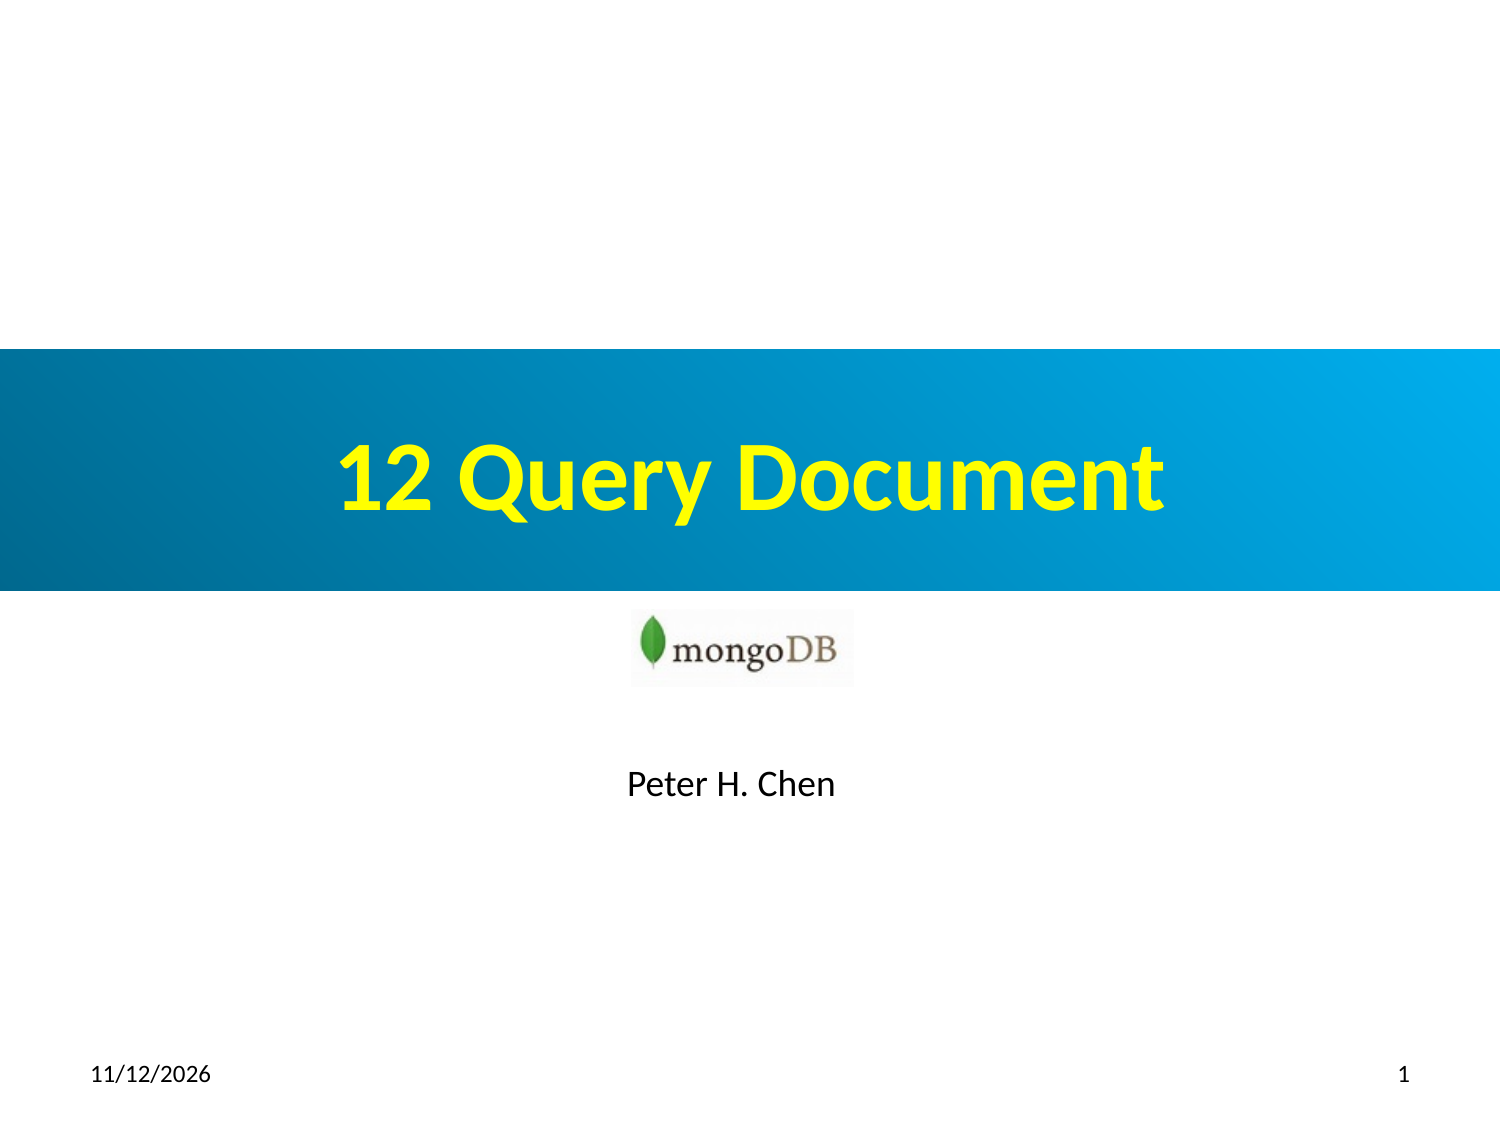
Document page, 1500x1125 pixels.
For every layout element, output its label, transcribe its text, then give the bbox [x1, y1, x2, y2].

slide_number 1 [1074, 1042, 1425, 1103]
picture [631, 609, 854, 687]
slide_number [75, 1042, 425, 1103]
subtitle Peter H. Chen [206, 751, 1257, 866]
title 12 Query Document [0, 349, 1500, 591]
